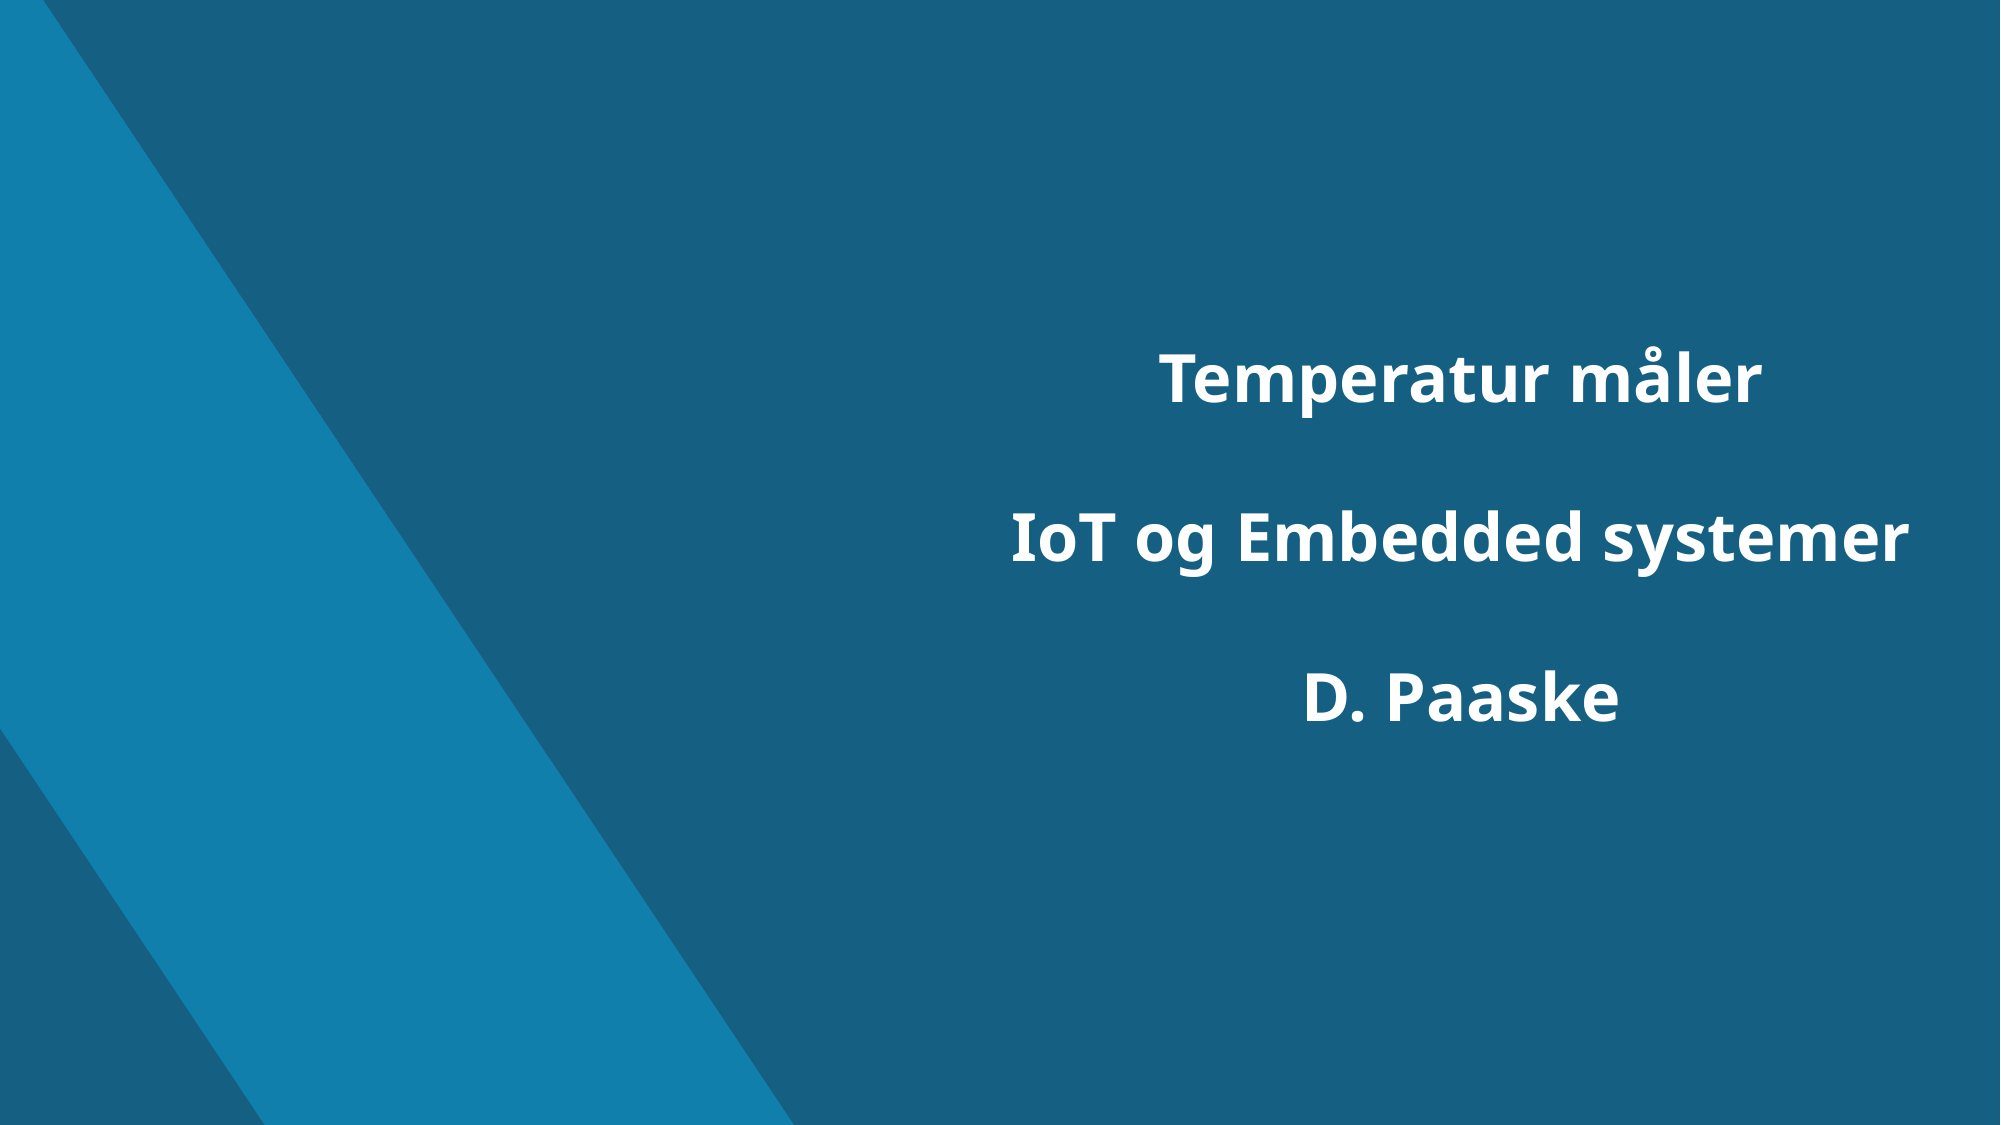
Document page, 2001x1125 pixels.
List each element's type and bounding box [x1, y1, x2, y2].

text_box [0, 0, 2000, 1125]
